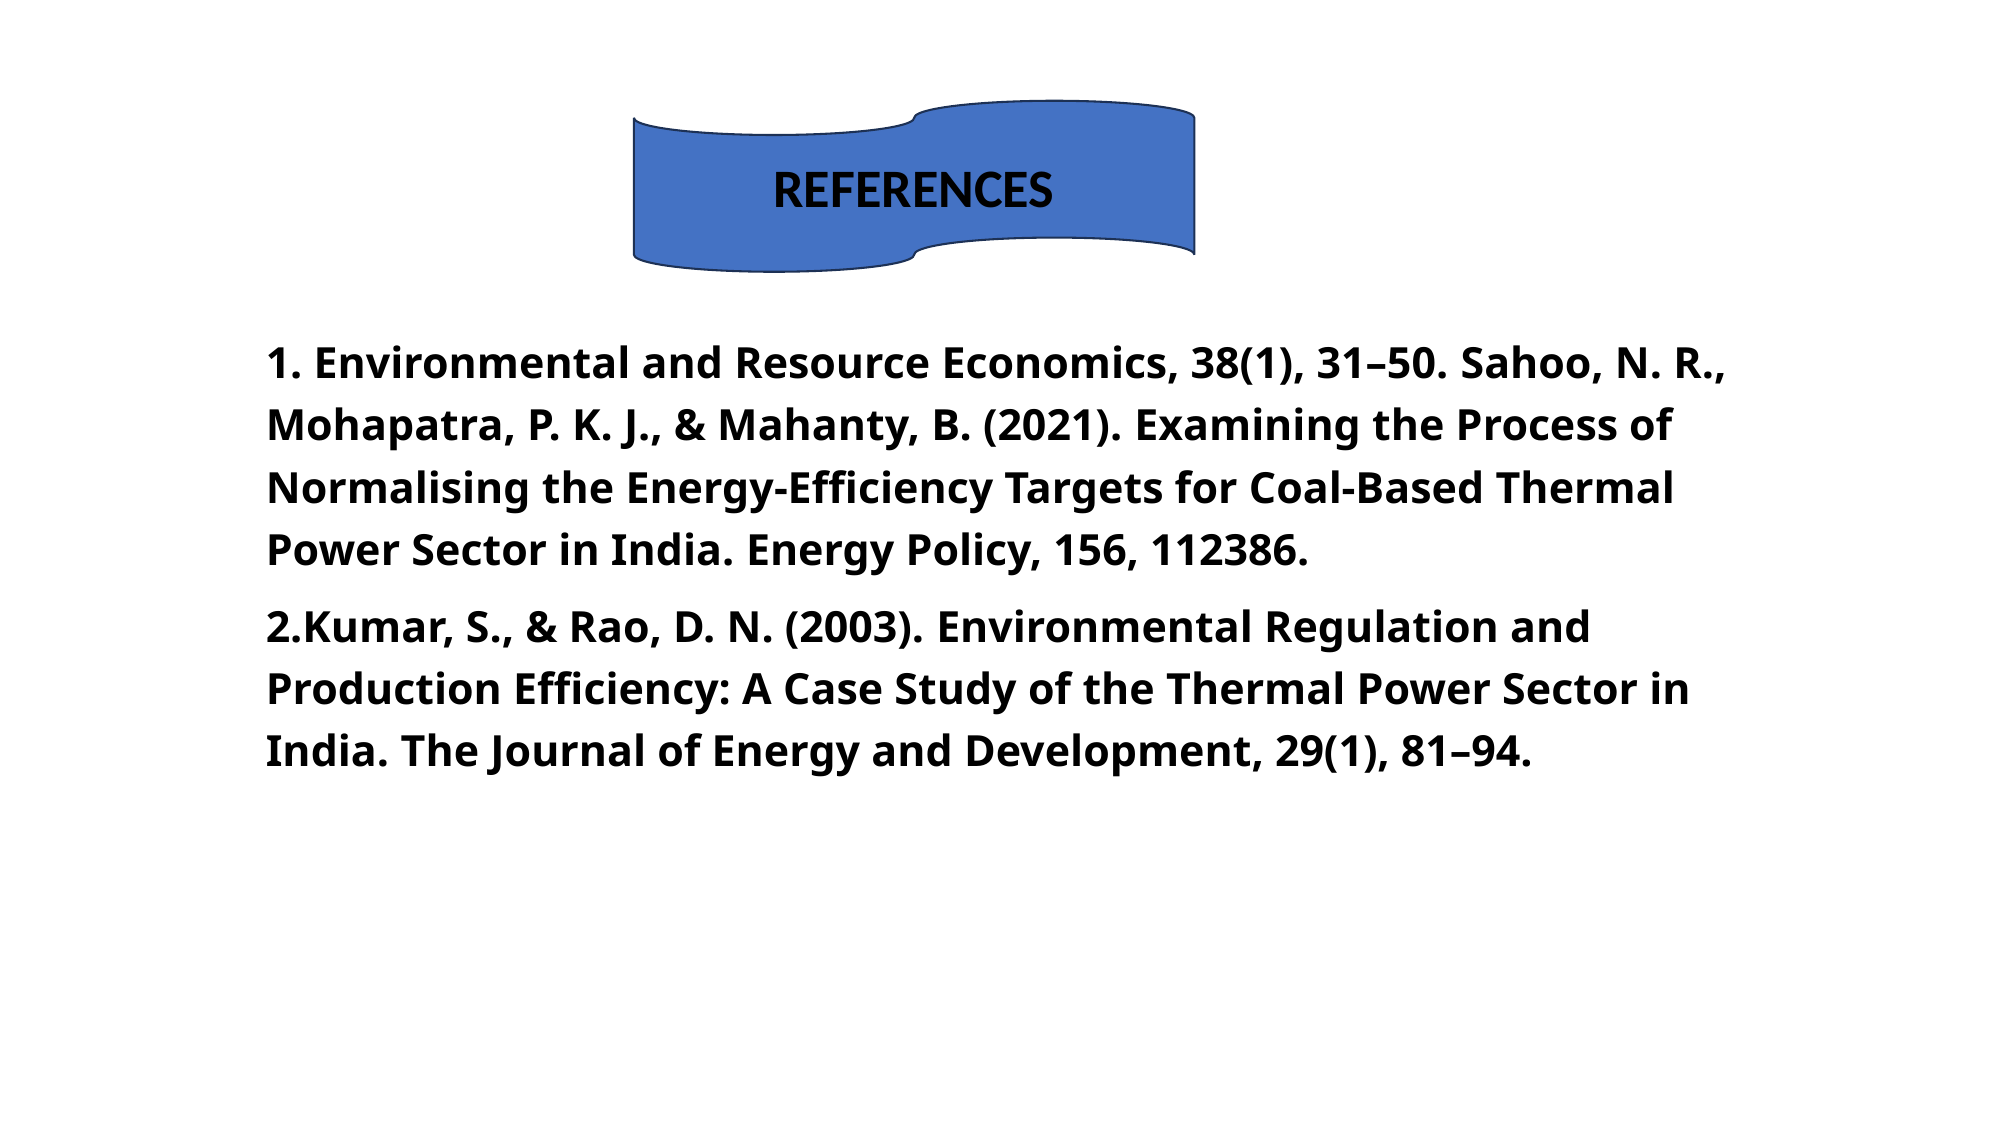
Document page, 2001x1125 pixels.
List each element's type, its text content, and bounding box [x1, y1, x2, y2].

text_box REFERENCES [632, 99, 1196, 273]
subtitle 1. Environmental and Resource Economics, 38(1), 31–50. Sahoo, N. R., Mohapatra, P. K. J., & Mahanty, B. (2021). Examining the Process of Normalising the Energy-Efficiency Targets for Coal-Based Thermal Power Sector in India. Energy Policy, 156, 112386. 2.Kumar, S., & Rao, D. N. (2003). Environmental Regulation and Production Efficiency: A Case Study of the Thermal Power Sector in India. The Journal of Energy and Development, 29(1), 81–94. [250, 317, 1750, 868]
